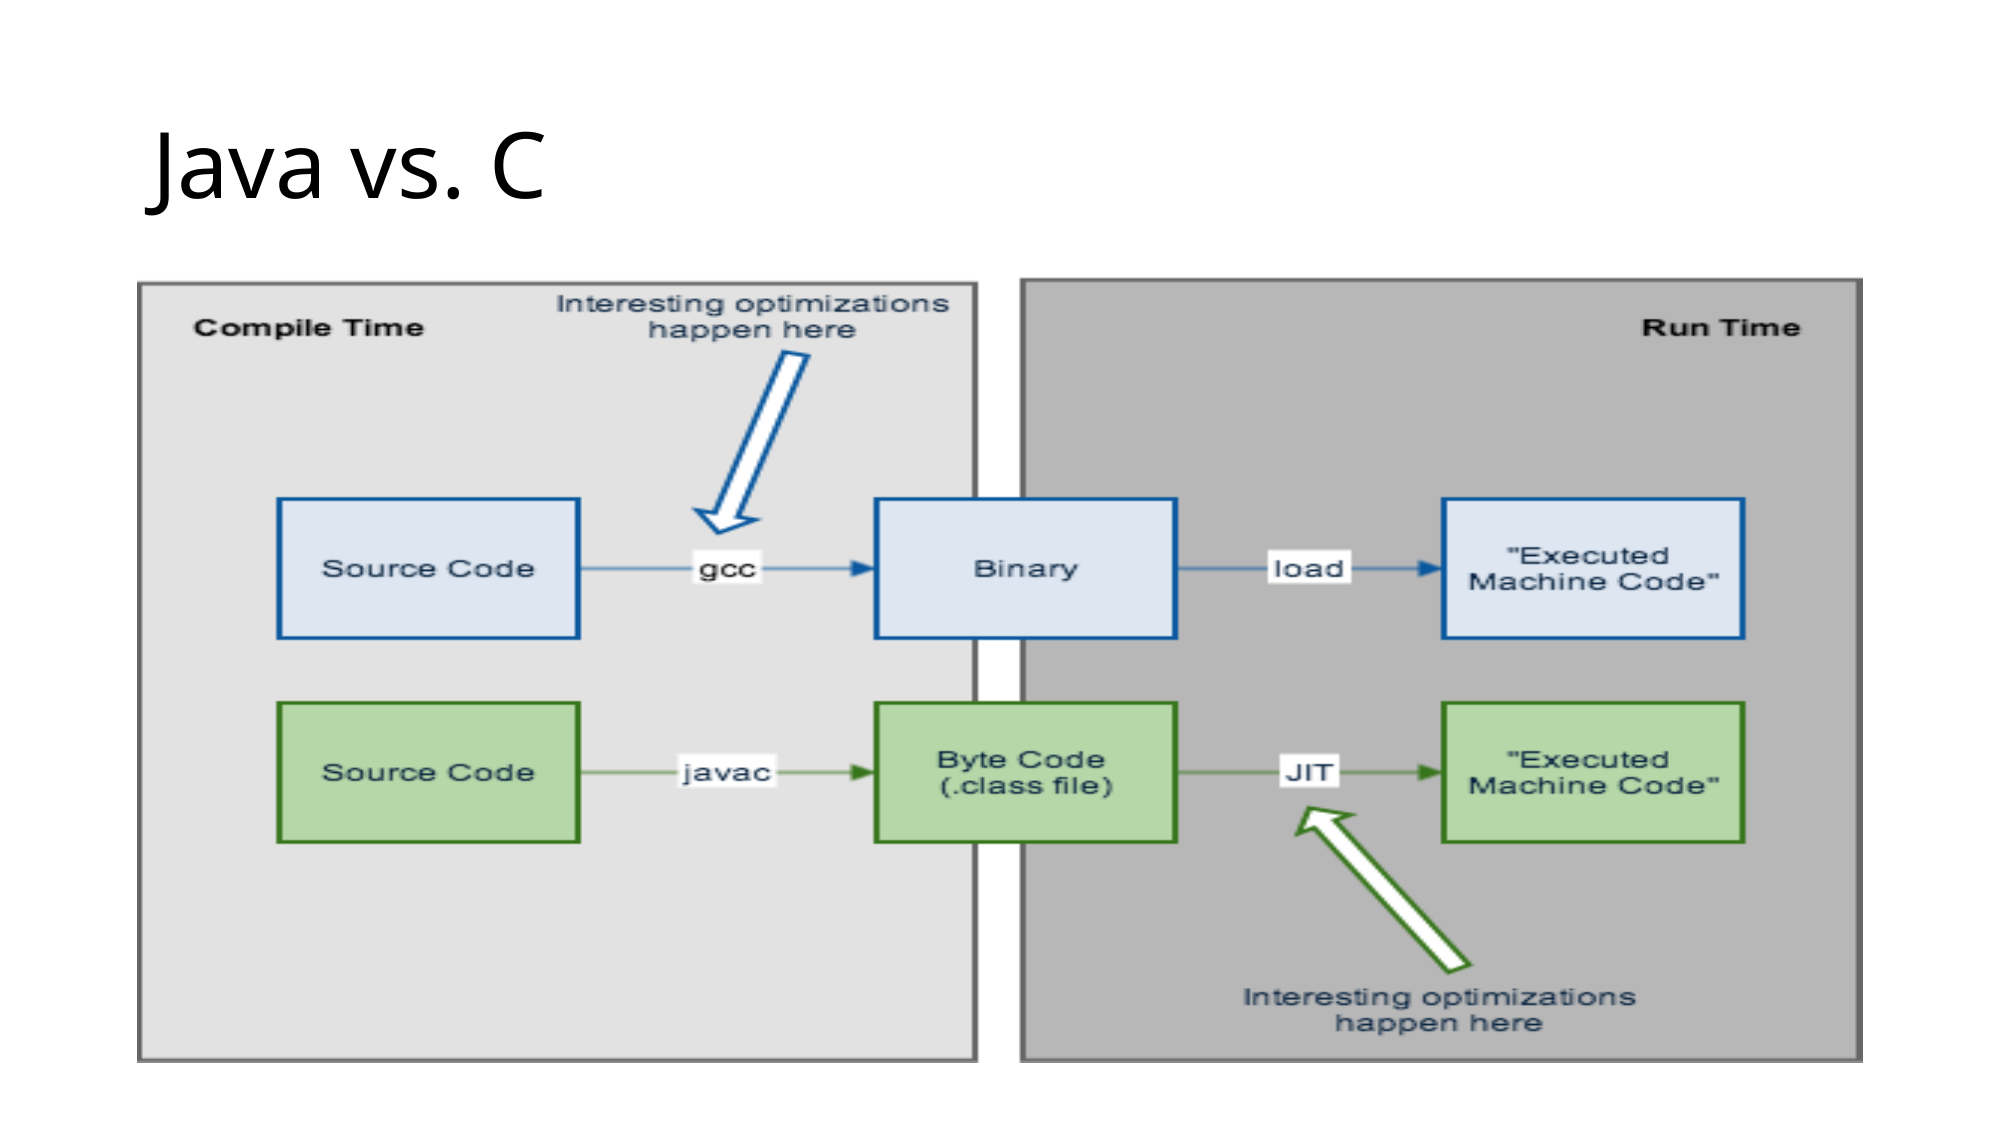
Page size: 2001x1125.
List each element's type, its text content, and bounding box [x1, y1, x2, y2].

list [137, 277, 1863, 1064]
title Java vs. C [137, 59, 1863, 277]
